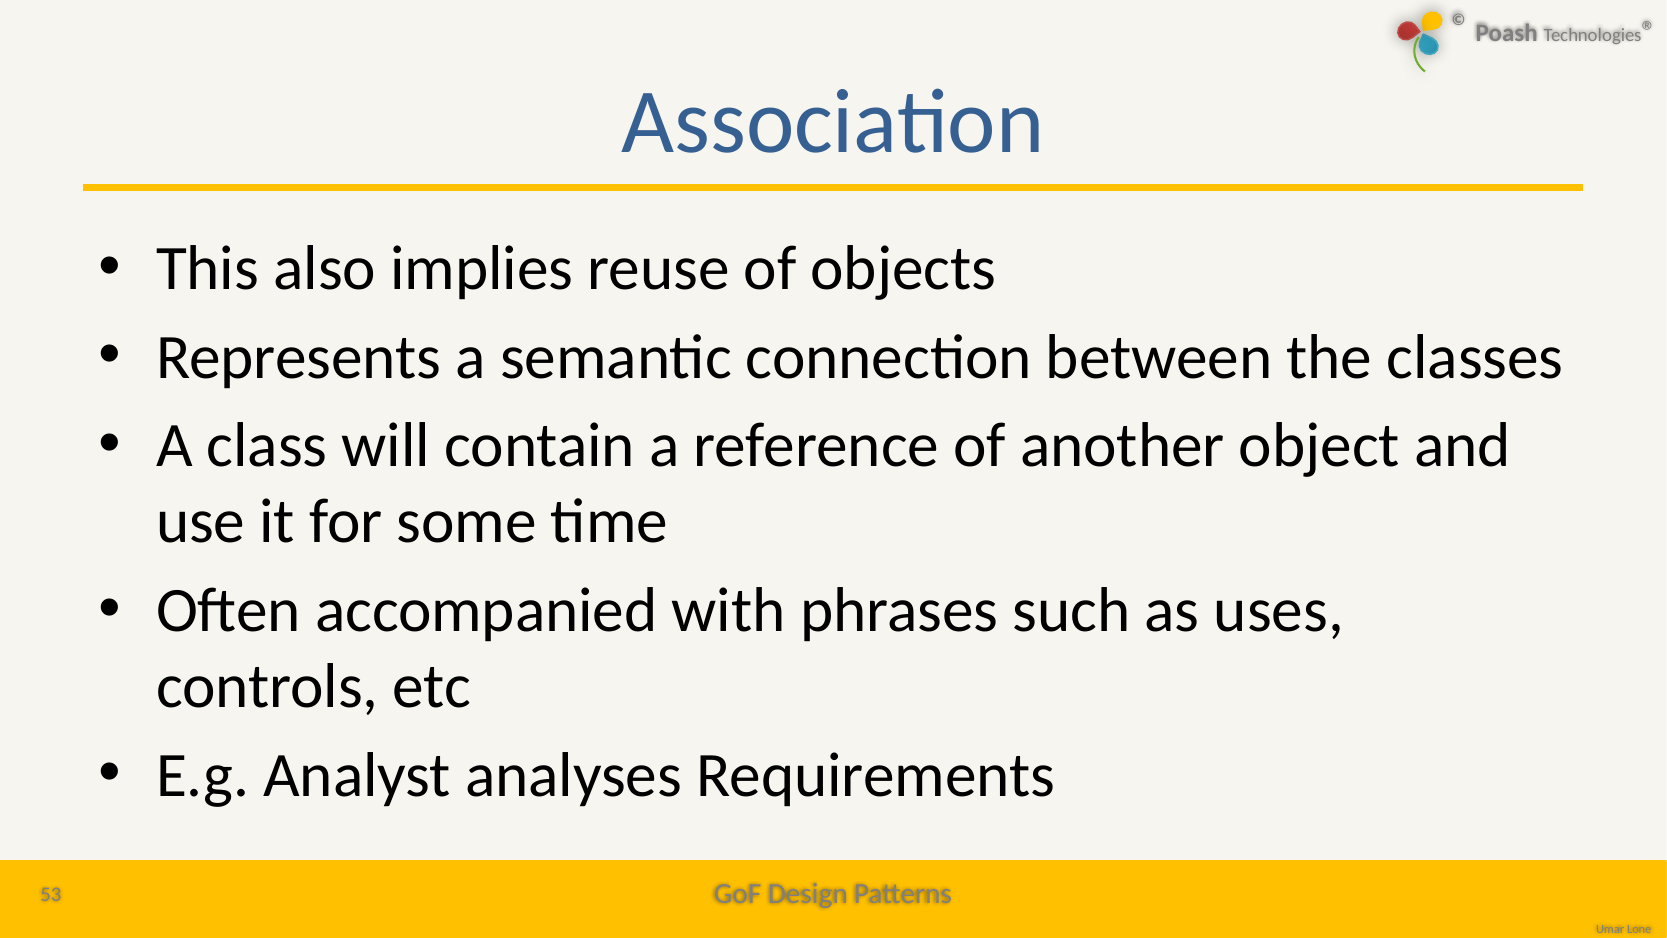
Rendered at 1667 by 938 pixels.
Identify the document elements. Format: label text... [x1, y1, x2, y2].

list This also implies reuse of objects Represents a semantic connection between the classes A class will contain a reference of another object and use it for some time Often accompanied with phrases such as uses, controls, etc E.g. Analyst analyses Requirements [83, 218, 1584, 838]
title Association [83, 37, 1584, 194]
slide_number 53 [4, 868, 98, 919]
